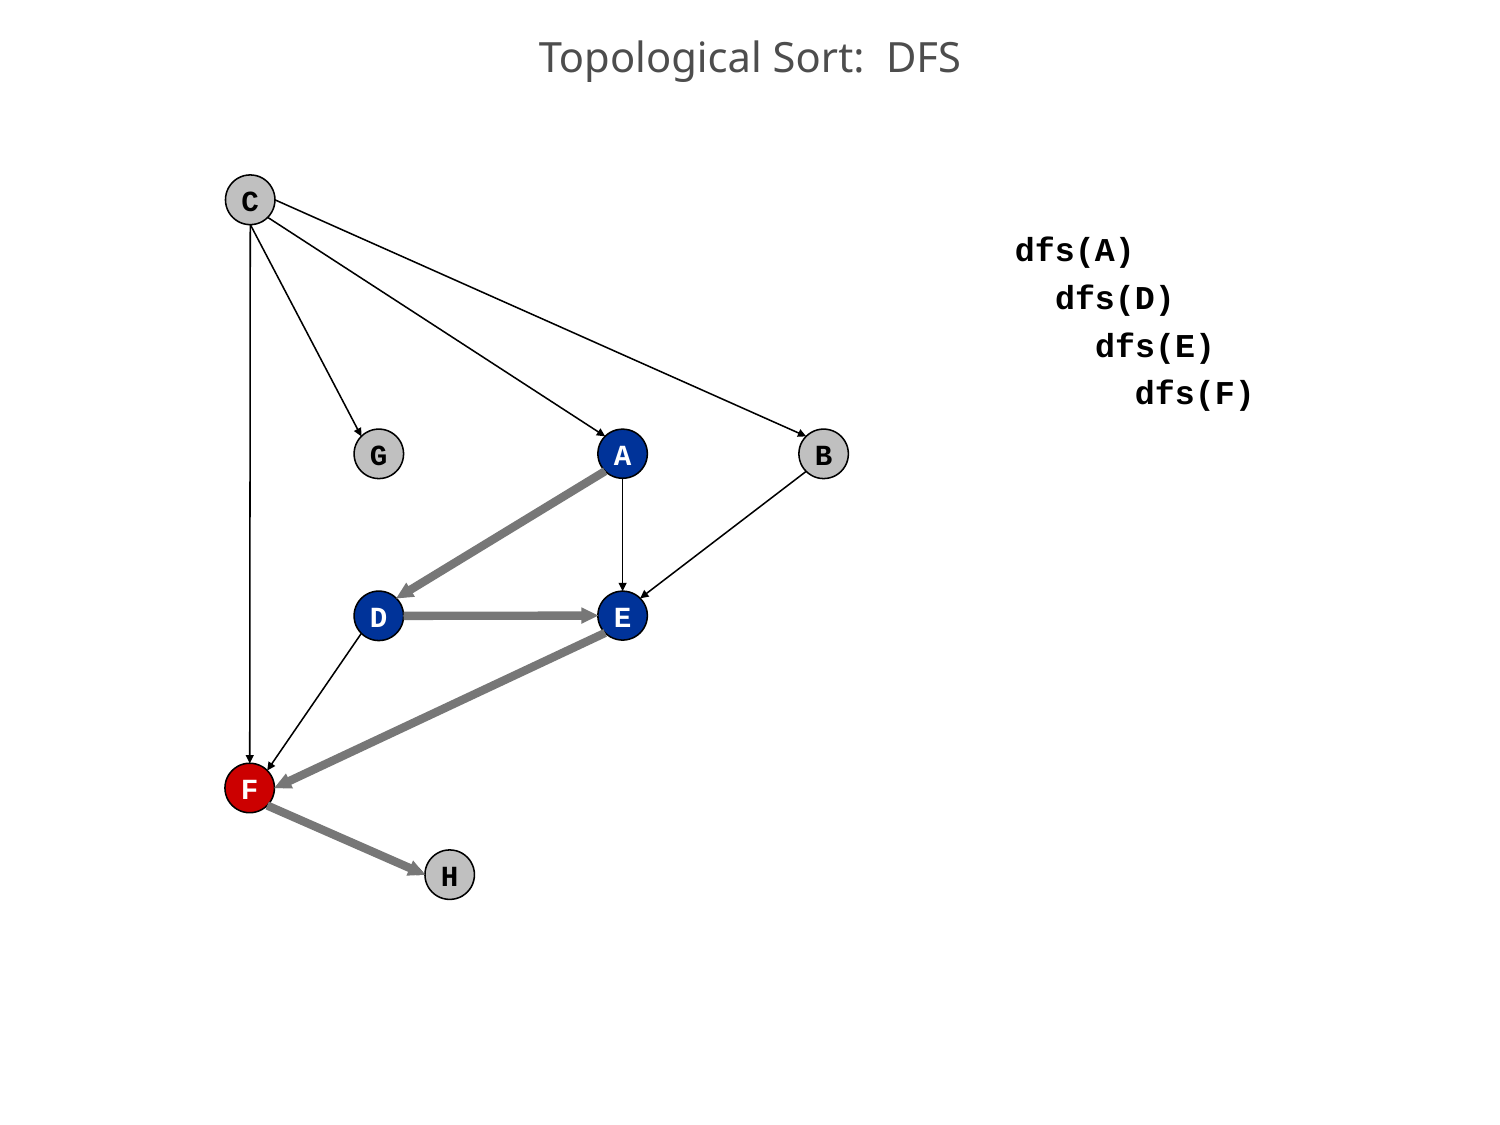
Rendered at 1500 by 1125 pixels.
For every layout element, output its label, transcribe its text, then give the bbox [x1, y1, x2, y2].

text_box dfs(A) dfs(D) dfs(E) dfs(F) [999, 212, 1271, 420]
text_box C [225, 174, 275, 225]
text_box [267, 805, 425, 875]
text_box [267, 633, 274, 771]
text_box B [798, 429, 849, 479]
text_box F [224, 763, 275, 813]
text_box E [597, 591, 648, 641]
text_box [396, 470, 606, 599]
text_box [274, 199, 807, 437]
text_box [250, 224, 362, 437]
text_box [640, 471, 807, 599]
text_box A [597, 437, 648, 479]
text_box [274, 632, 606, 788]
text_box D [354, 591, 404, 632]
title Topological Sort: DFS [0, 24, 1500, 100]
text_box G [354, 437, 404, 479]
text_box H [424, 849, 475, 900]
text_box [267, 217, 274, 224]
